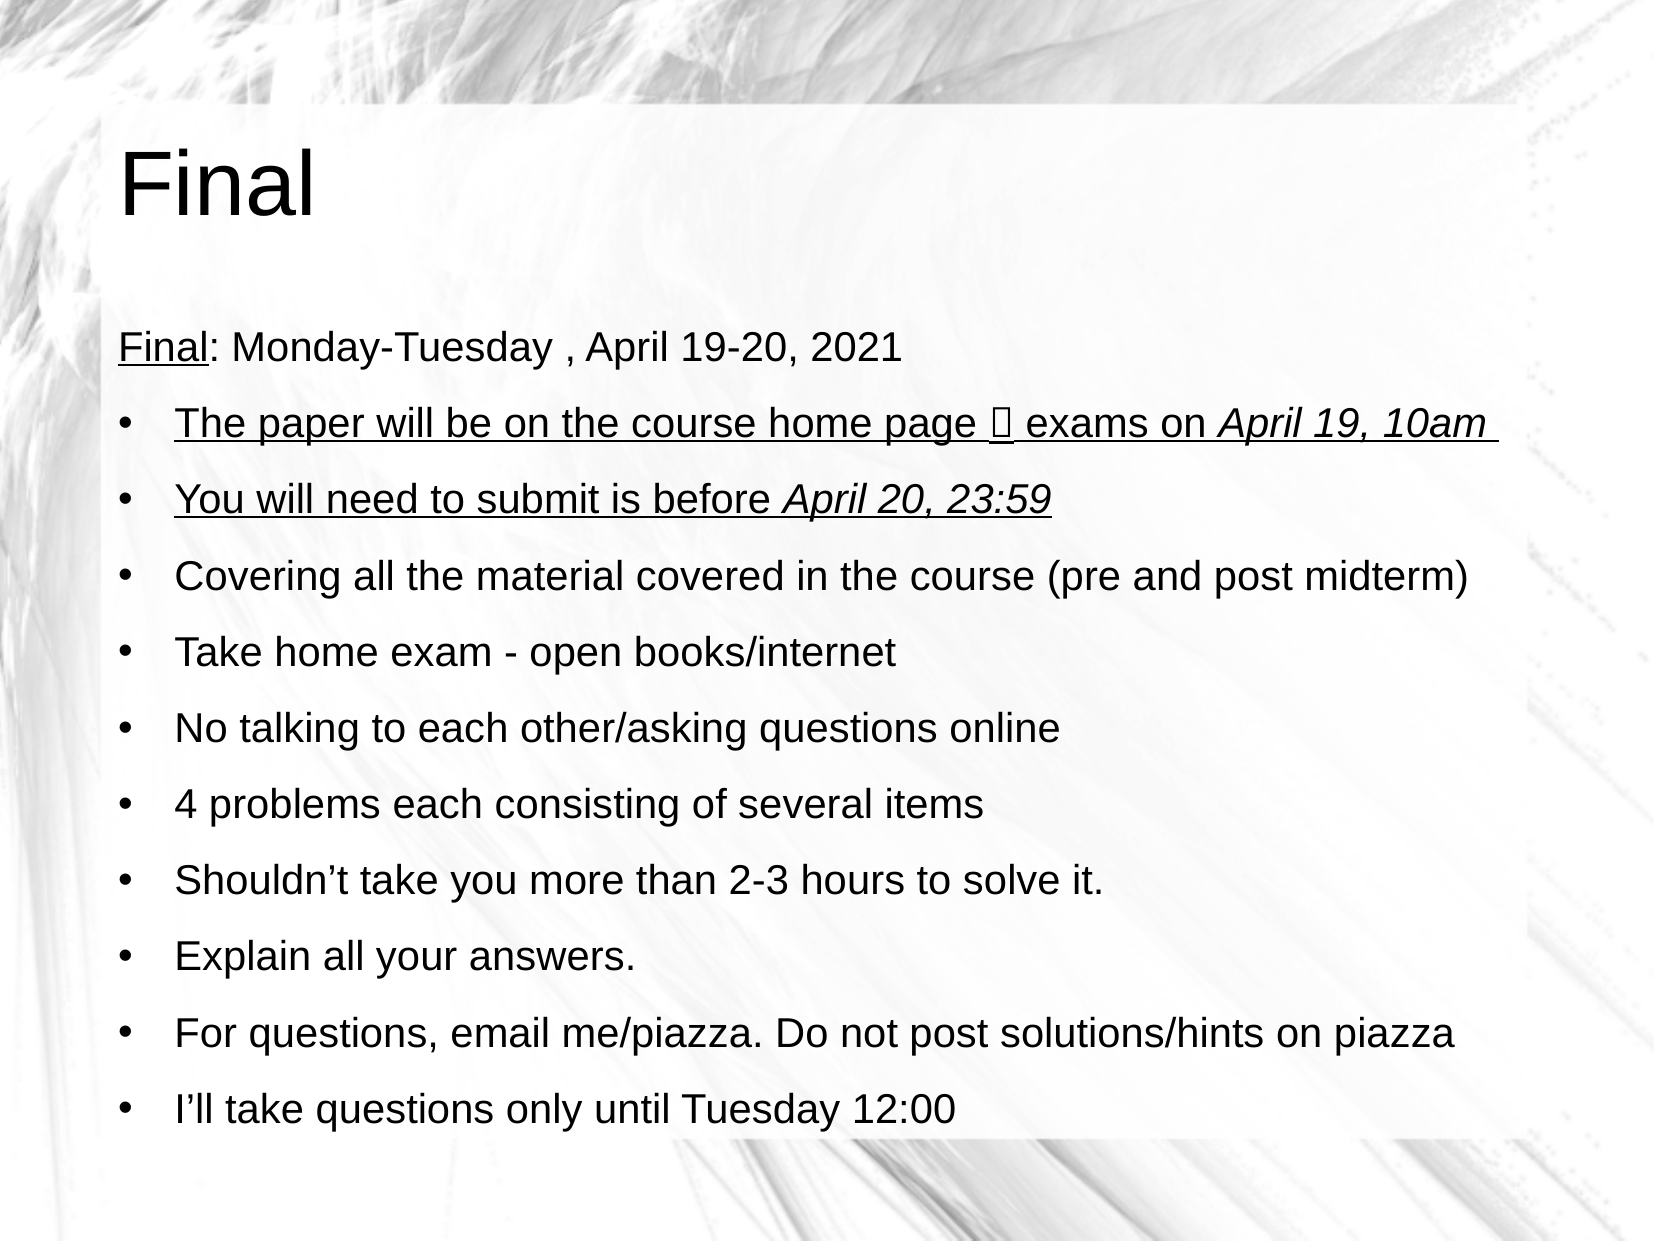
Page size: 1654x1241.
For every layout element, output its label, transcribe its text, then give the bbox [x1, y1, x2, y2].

list Final: Monday-Tuesday , April 19-20, 2021 The paper will be on the course home page  exams on April 19, 10am You will need to submit is before April 20, 23:59 Covering all the material covered in the course (pre and post midterm) Take home exam - open books/internet No talking to each other/asking questions online 4 problems each consisting of several items Shouldn’t take you more than 2-3 hours to solve it. Explain all your answers. For questions, email me/piazza. Do not post solutions/hints on piazza I’ll take questions only until Tuesday 12:00 [118, 319, 1571, 1102]
title Final [118, 102, 1504, 268]
picture [0, 0, 1654, 1241]
